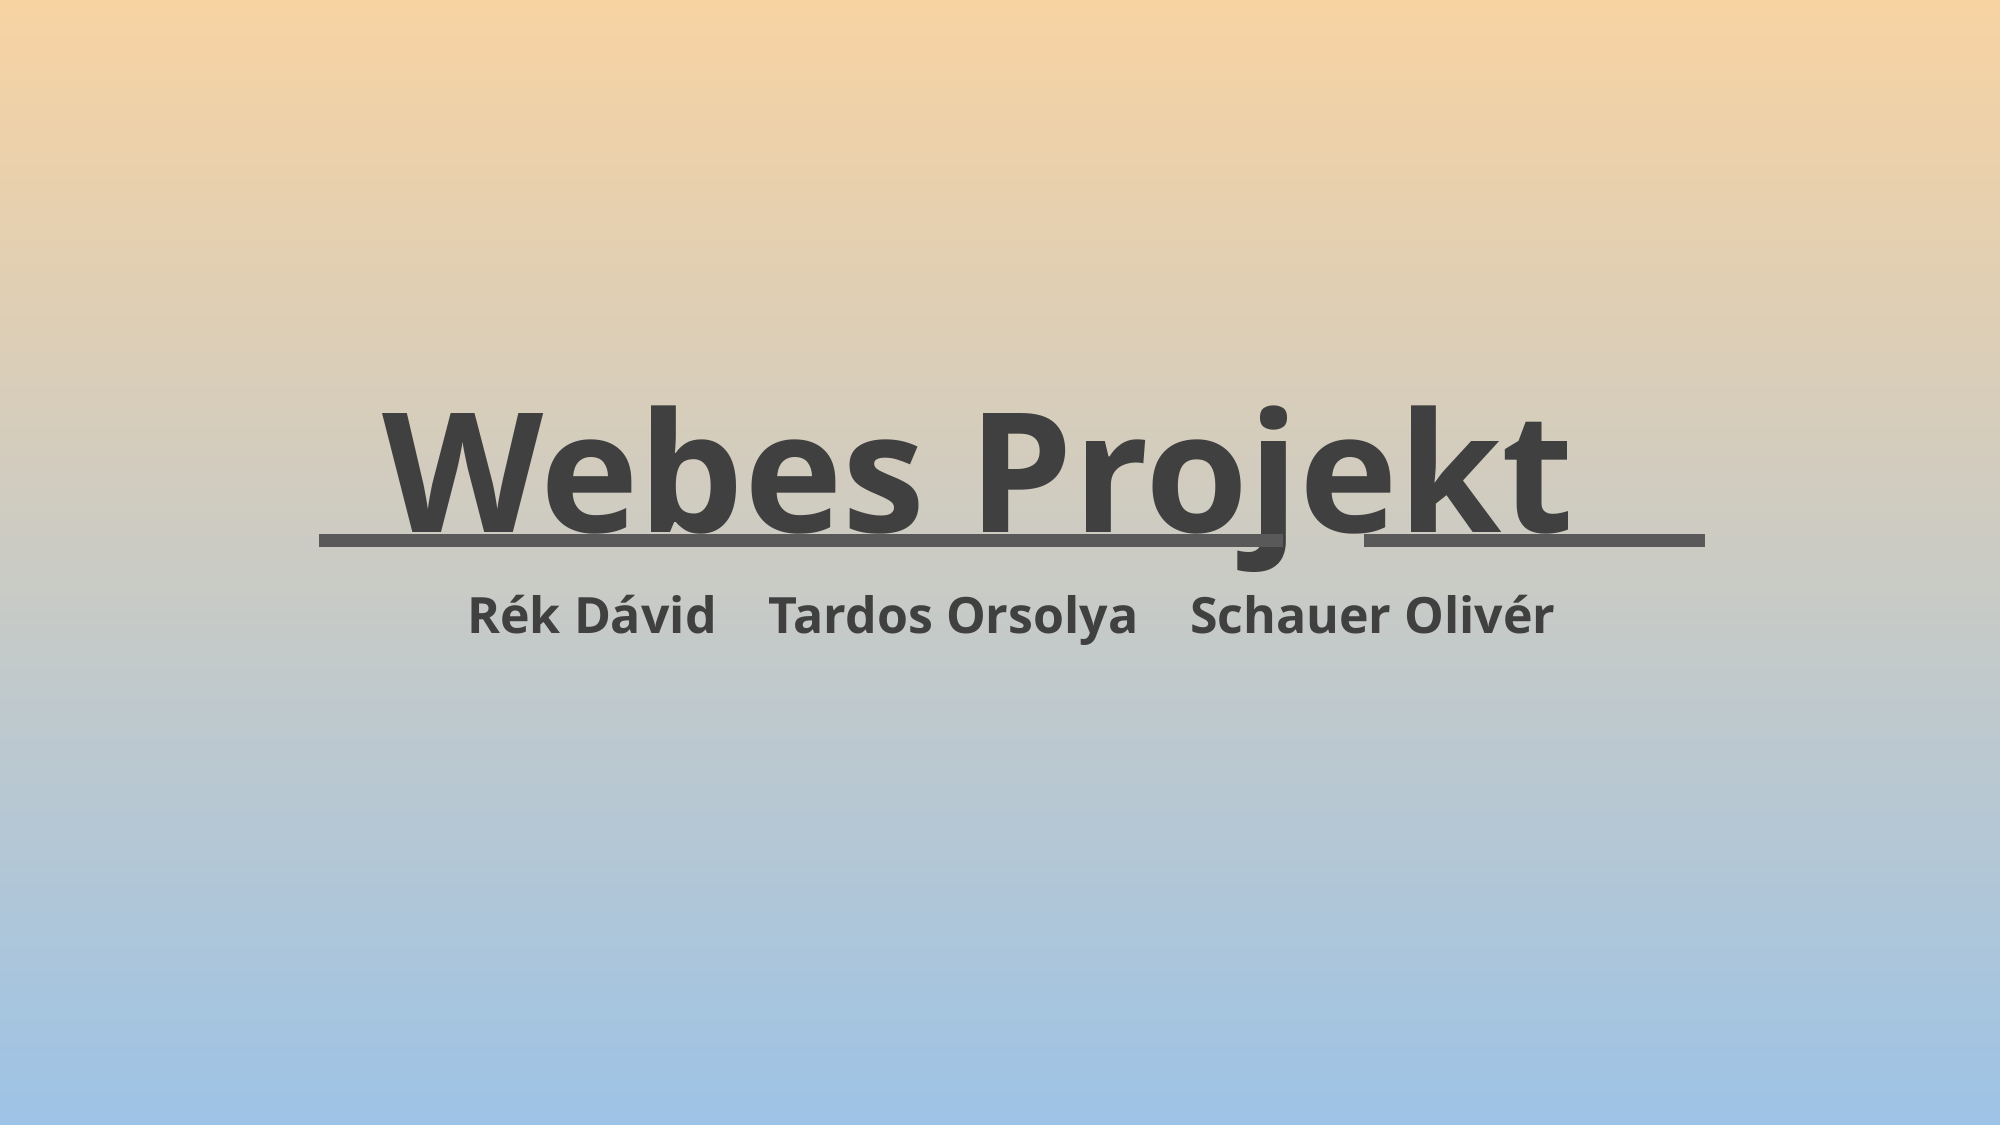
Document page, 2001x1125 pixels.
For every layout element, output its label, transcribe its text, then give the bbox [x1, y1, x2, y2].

title Webes Projekt [249, 184, 1750, 576]
subtitle Rék Dávid Tardos Orsolya Schauer Olivér [319, 540, 1705, 927]
